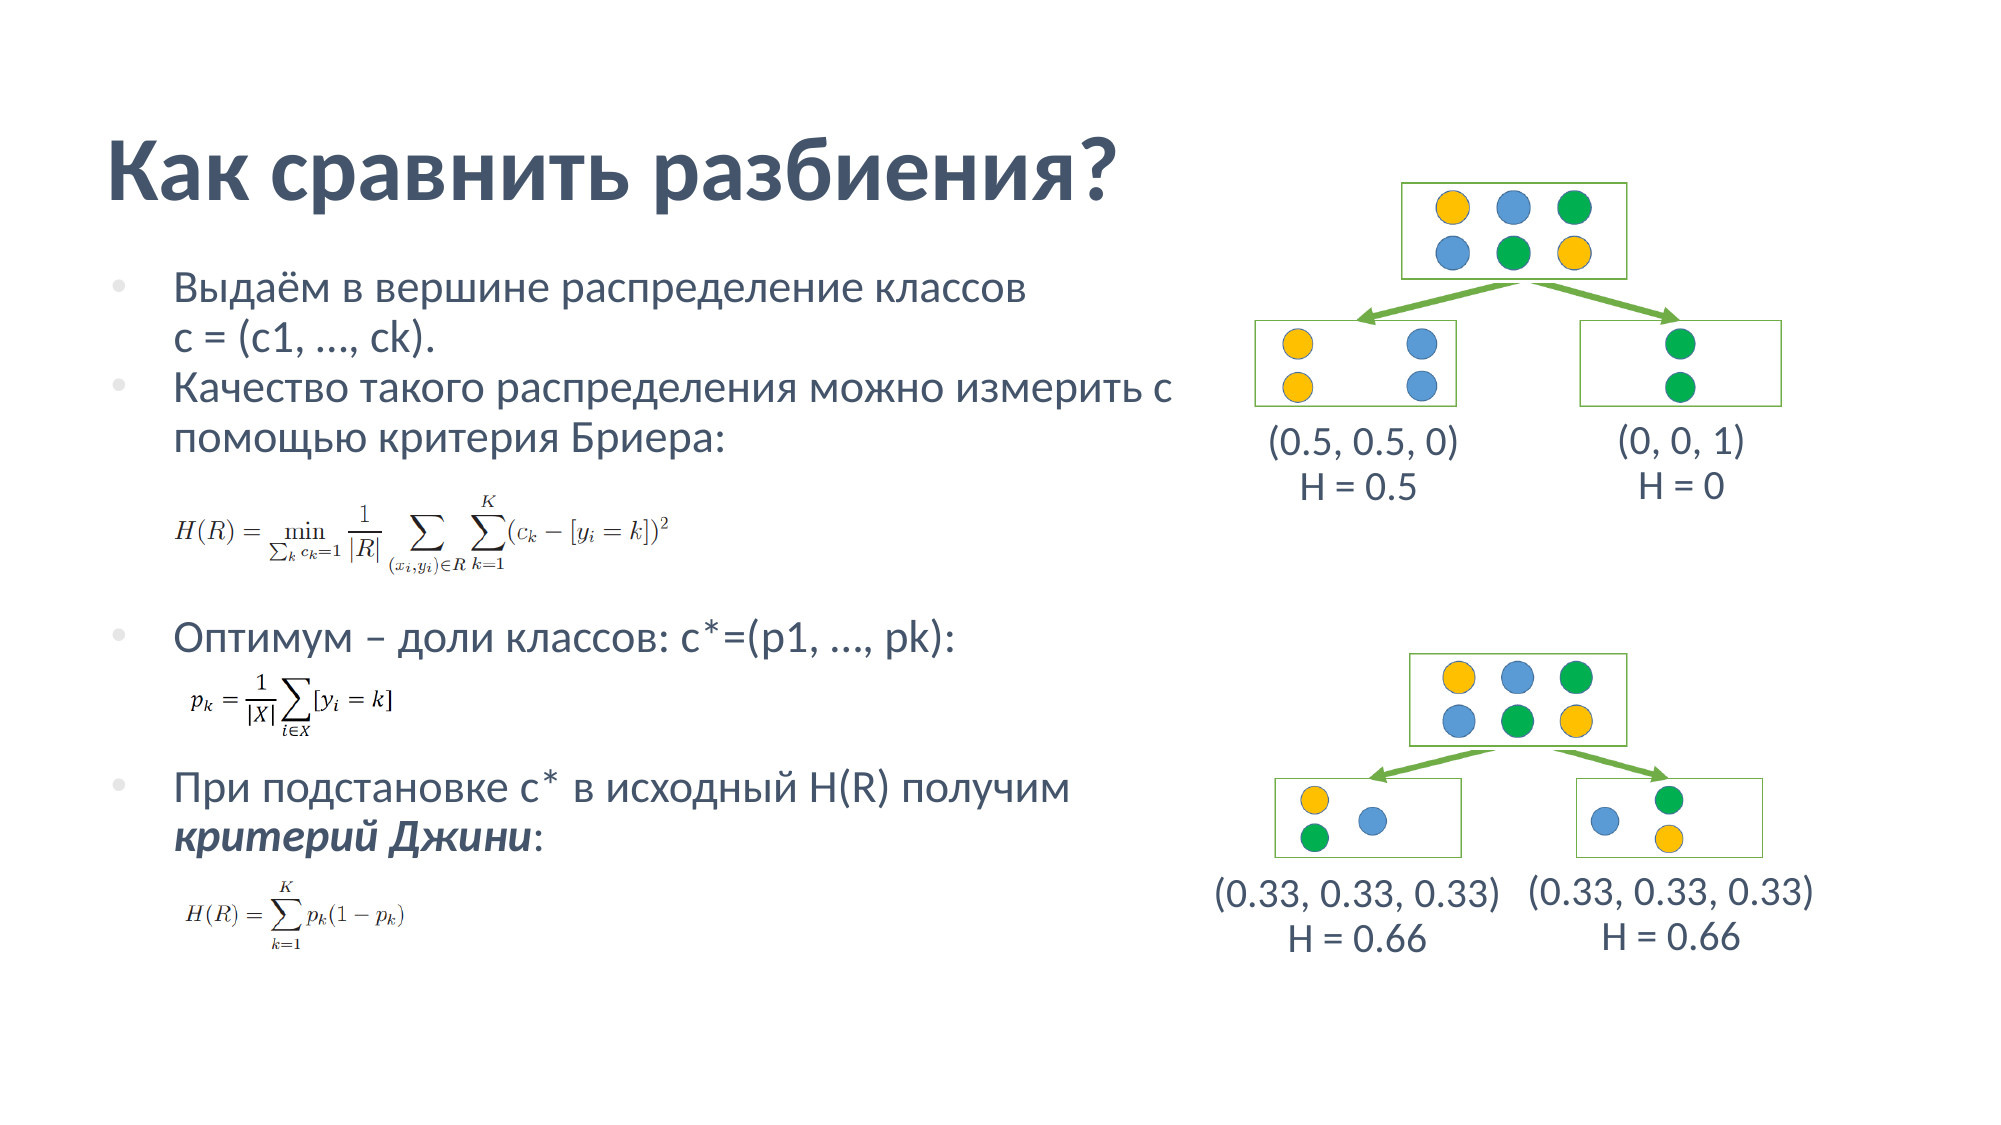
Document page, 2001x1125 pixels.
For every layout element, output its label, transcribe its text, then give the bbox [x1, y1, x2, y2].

text_box (0, 0, 1) H = 0 [1553, 409, 1810, 510]
picture [175, 871, 407, 955]
picture [1249, 176, 1788, 412]
title Как сравнить разбиения? [90, 115, 1398, 229]
text_box (0.33, 0.33, 0.33) H = 0.66 [1499, 861, 1843, 967]
list Выдаём в вершине распределение классов c = (с1, …, ck). Качество такого распределения можно измерить с помощью критерия Бриера: Оптимум – доли классов: с*=(p1, …, pk): При подстановке c* в исходный H(R) получим критерий Джини: [94, 254, 1195, 955]
picture [146, 478, 668, 581]
text_box (0.33, 0.33, 0.33) H = 0.66 [1185, 862, 1529, 969]
picture [164, 657, 407, 745]
picture [1270, 647, 1767, 862]
text_box (0.5, 0.5, 0) H = 0.5 [1227, 411, 1500, 518]
